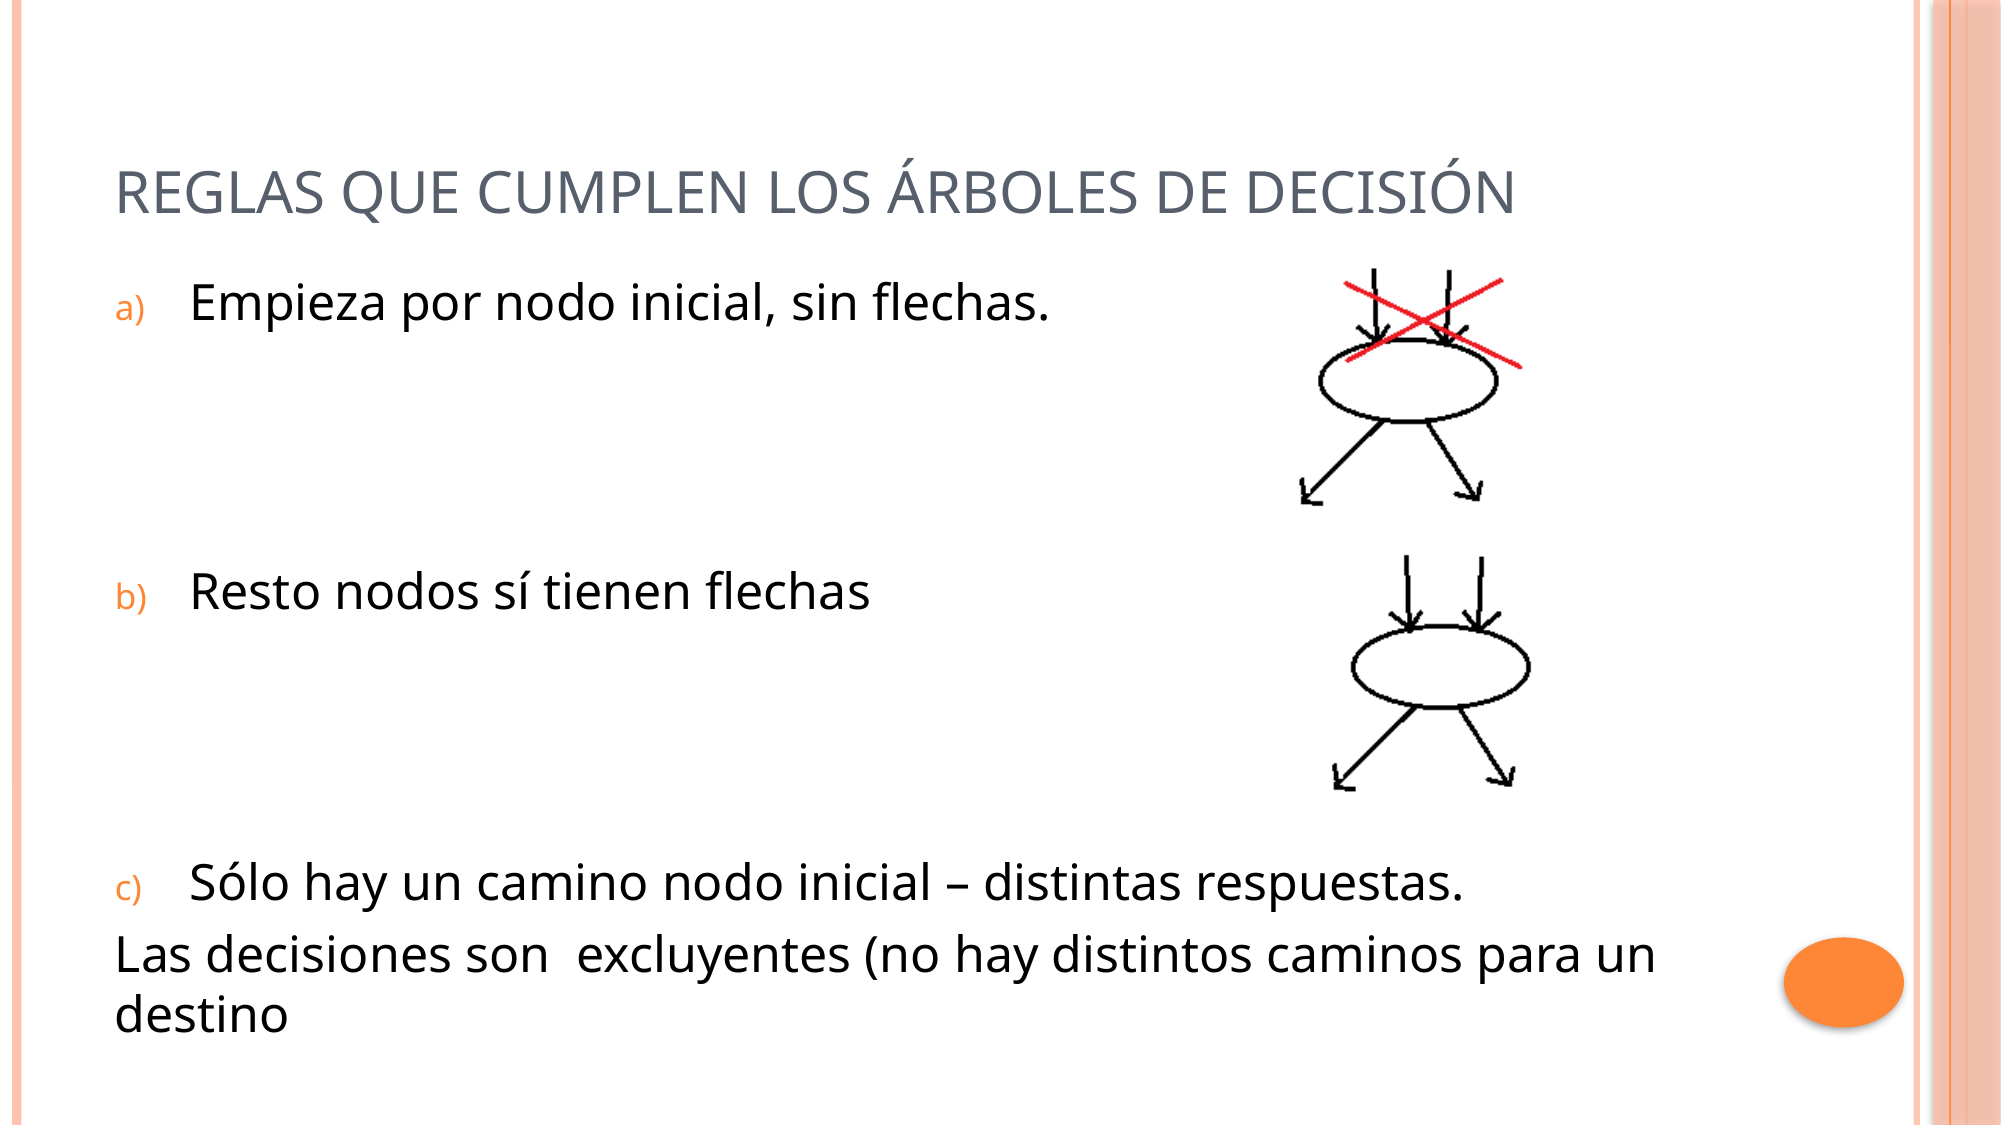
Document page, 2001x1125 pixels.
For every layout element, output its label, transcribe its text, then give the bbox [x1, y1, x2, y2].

list Empieza por nodo inicial, sin flechas. Resto nodos sí tienen flechas Sólo hay un camino nodo inicial – distintas respuestas. Las decisiones son excluyentes (no hay distintos caminos para un destino [99, 262, 1858, 1062]
picture [1258, 253, 1554, 813]
title REGLAS QUE CUMPLEN LOS ÁRBOLES DE DECISIÓN [99, 45, 1734, 233]
